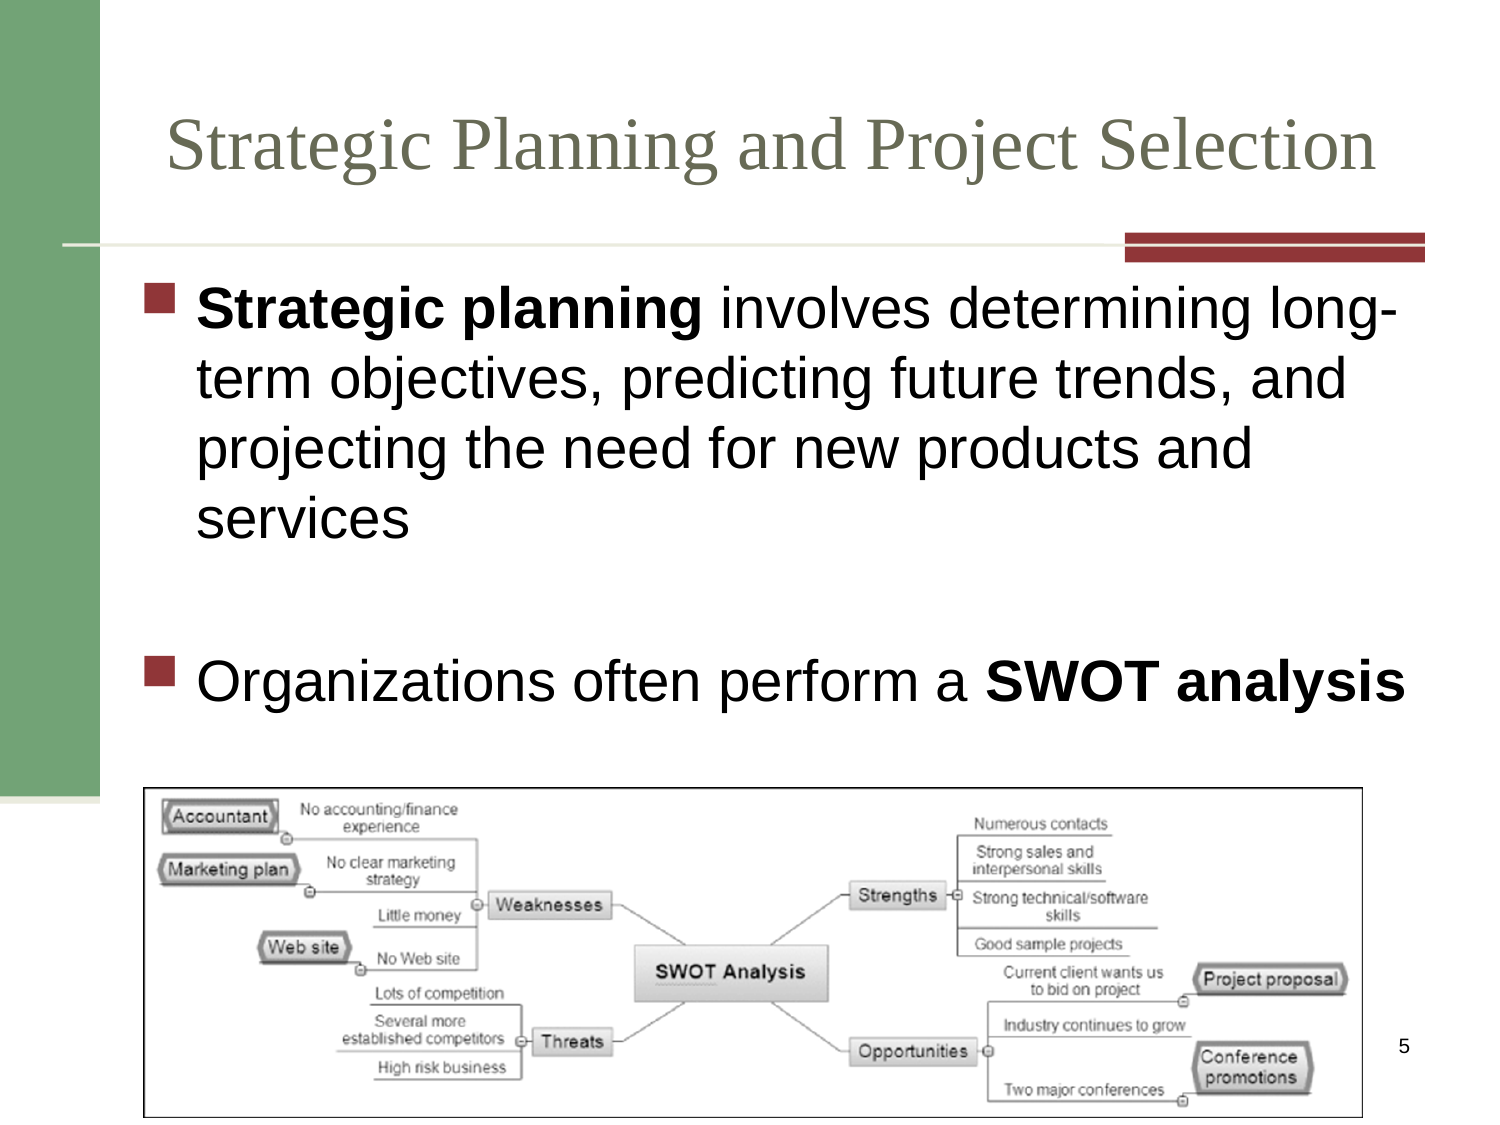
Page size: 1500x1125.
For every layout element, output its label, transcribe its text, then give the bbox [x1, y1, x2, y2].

title Strategic Planning and Project Selection [150, 45, 1425, 234]
slide_number 5 [1366, 1024, 1426, 1101]
list Strategic planning involves determining long-term objectives, predicting future trends, and projecting the need for new products and services Organizations often perform a SWOT analysis [125, 262, 1463, 975]
picture [143, 787, 1363, 1118]
